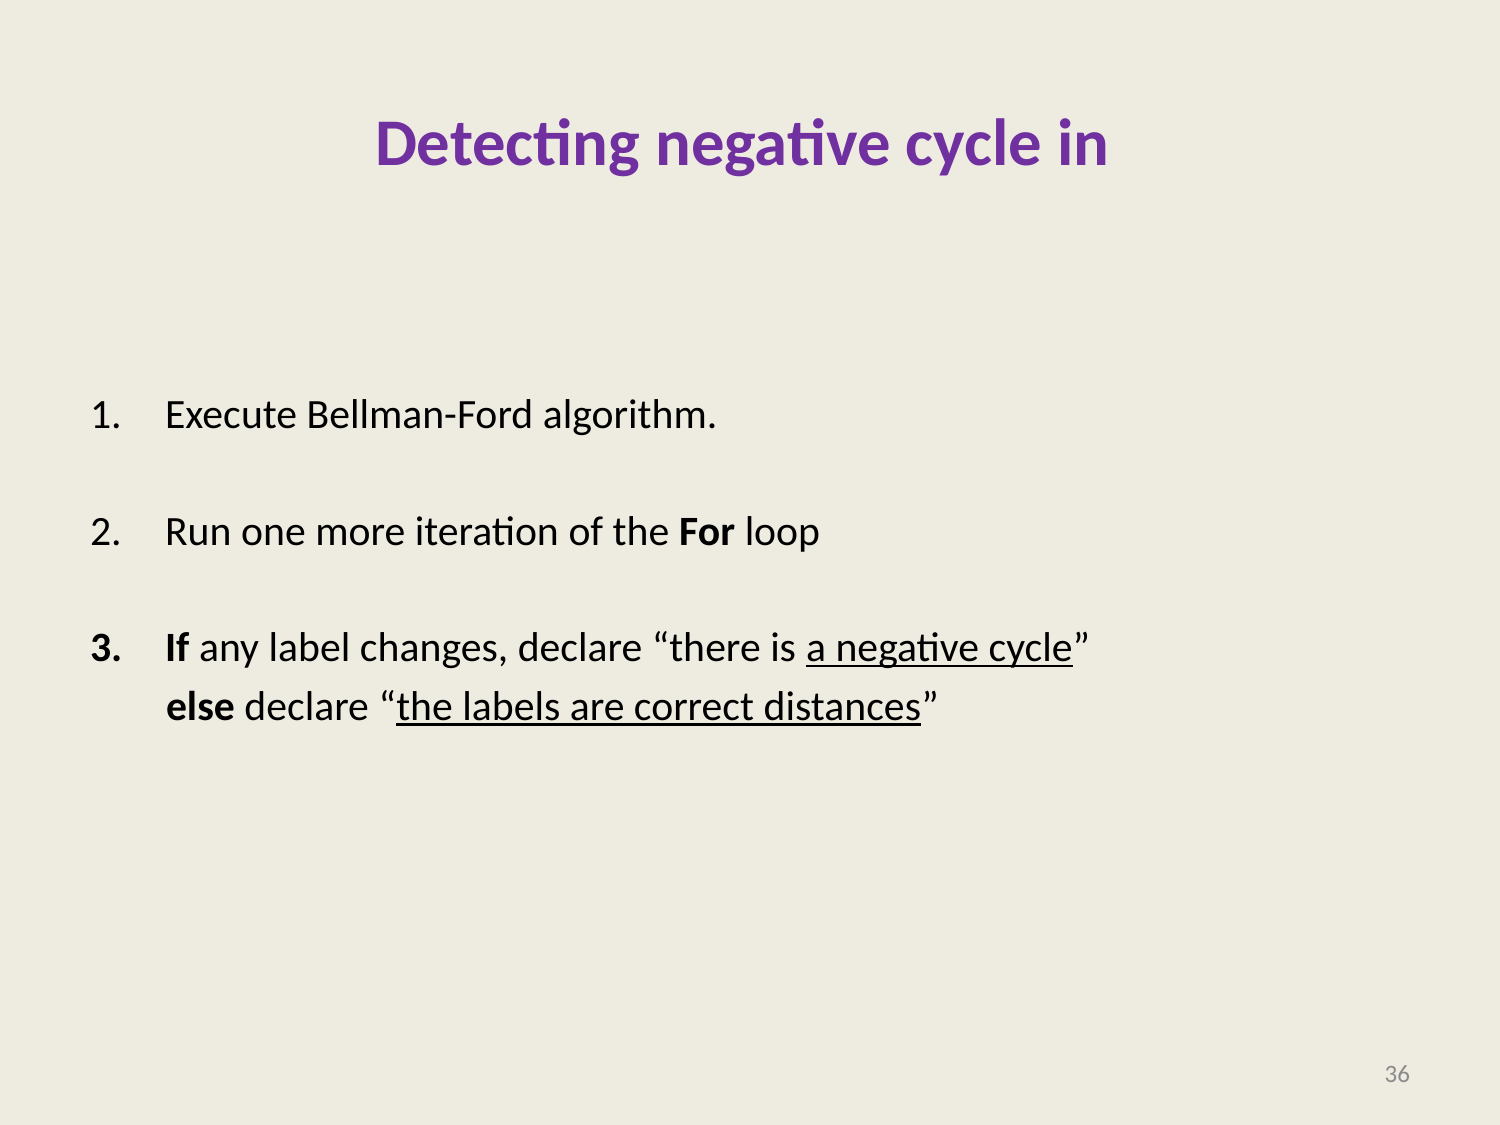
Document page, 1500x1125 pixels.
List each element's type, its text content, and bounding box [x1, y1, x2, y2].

list Execute Bellman-Ford algorithm. Run one more iteration of the For loop If any label changes, declare “there is a negative cycle” else declare “the labels are correct distances” [75, 262, 1425, 1005]
slide_number 36 [1074, 1042, 1425, 1103]
